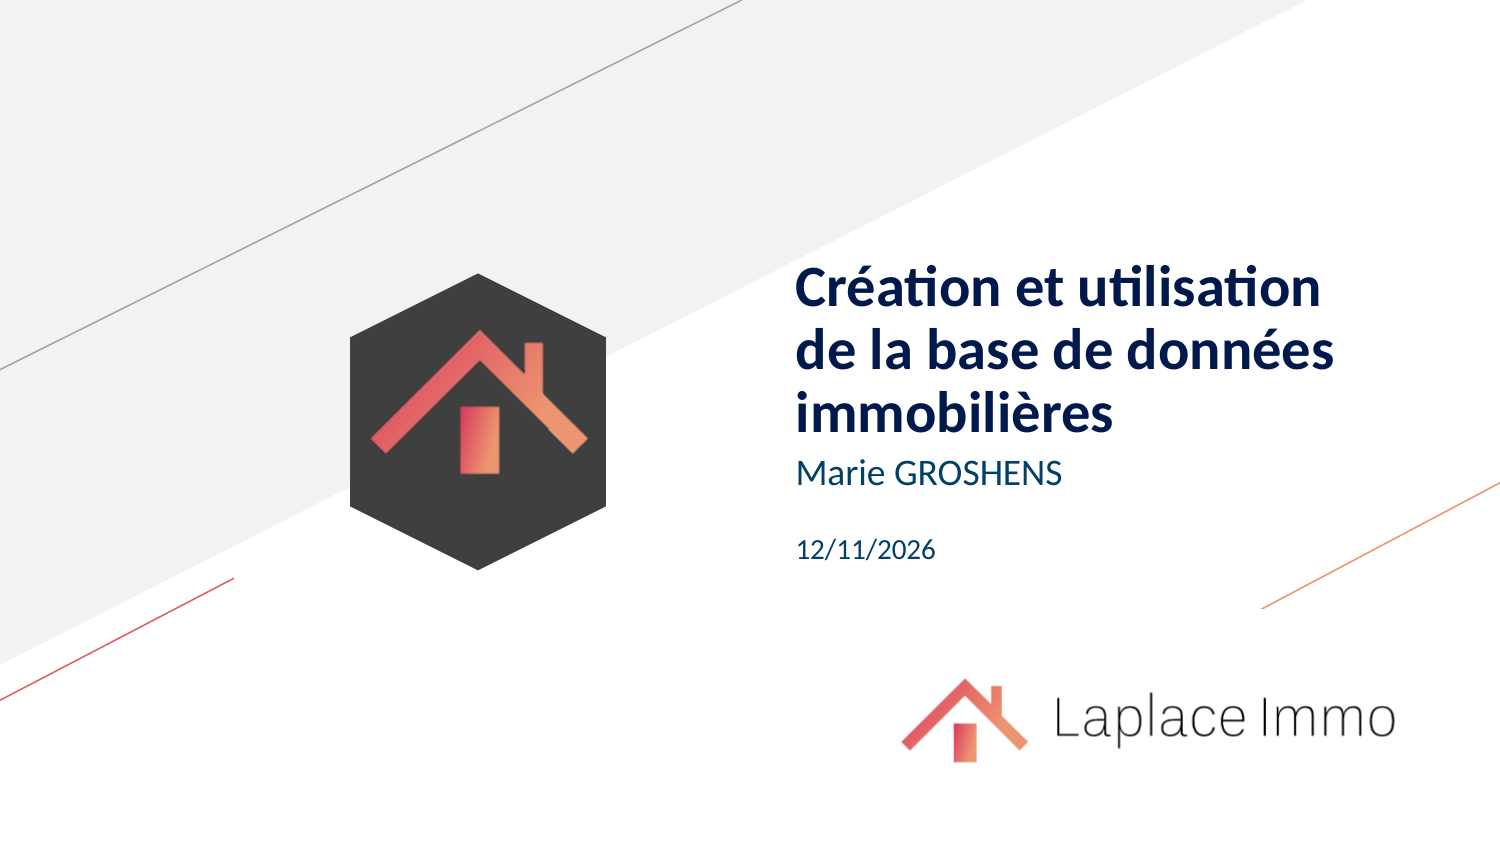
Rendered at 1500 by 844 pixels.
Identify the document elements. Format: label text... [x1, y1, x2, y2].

subtitle Marie GROSHENS 21/08/2024 [784, 447, 1382, 603]
picture [324, 263, 621, 556]
text_box [463, 563, 493, 571]
picture [793, 608, 1500, 844]
title Création et utilisation de la base de données immobilières [784, 246, 1382, 446]
